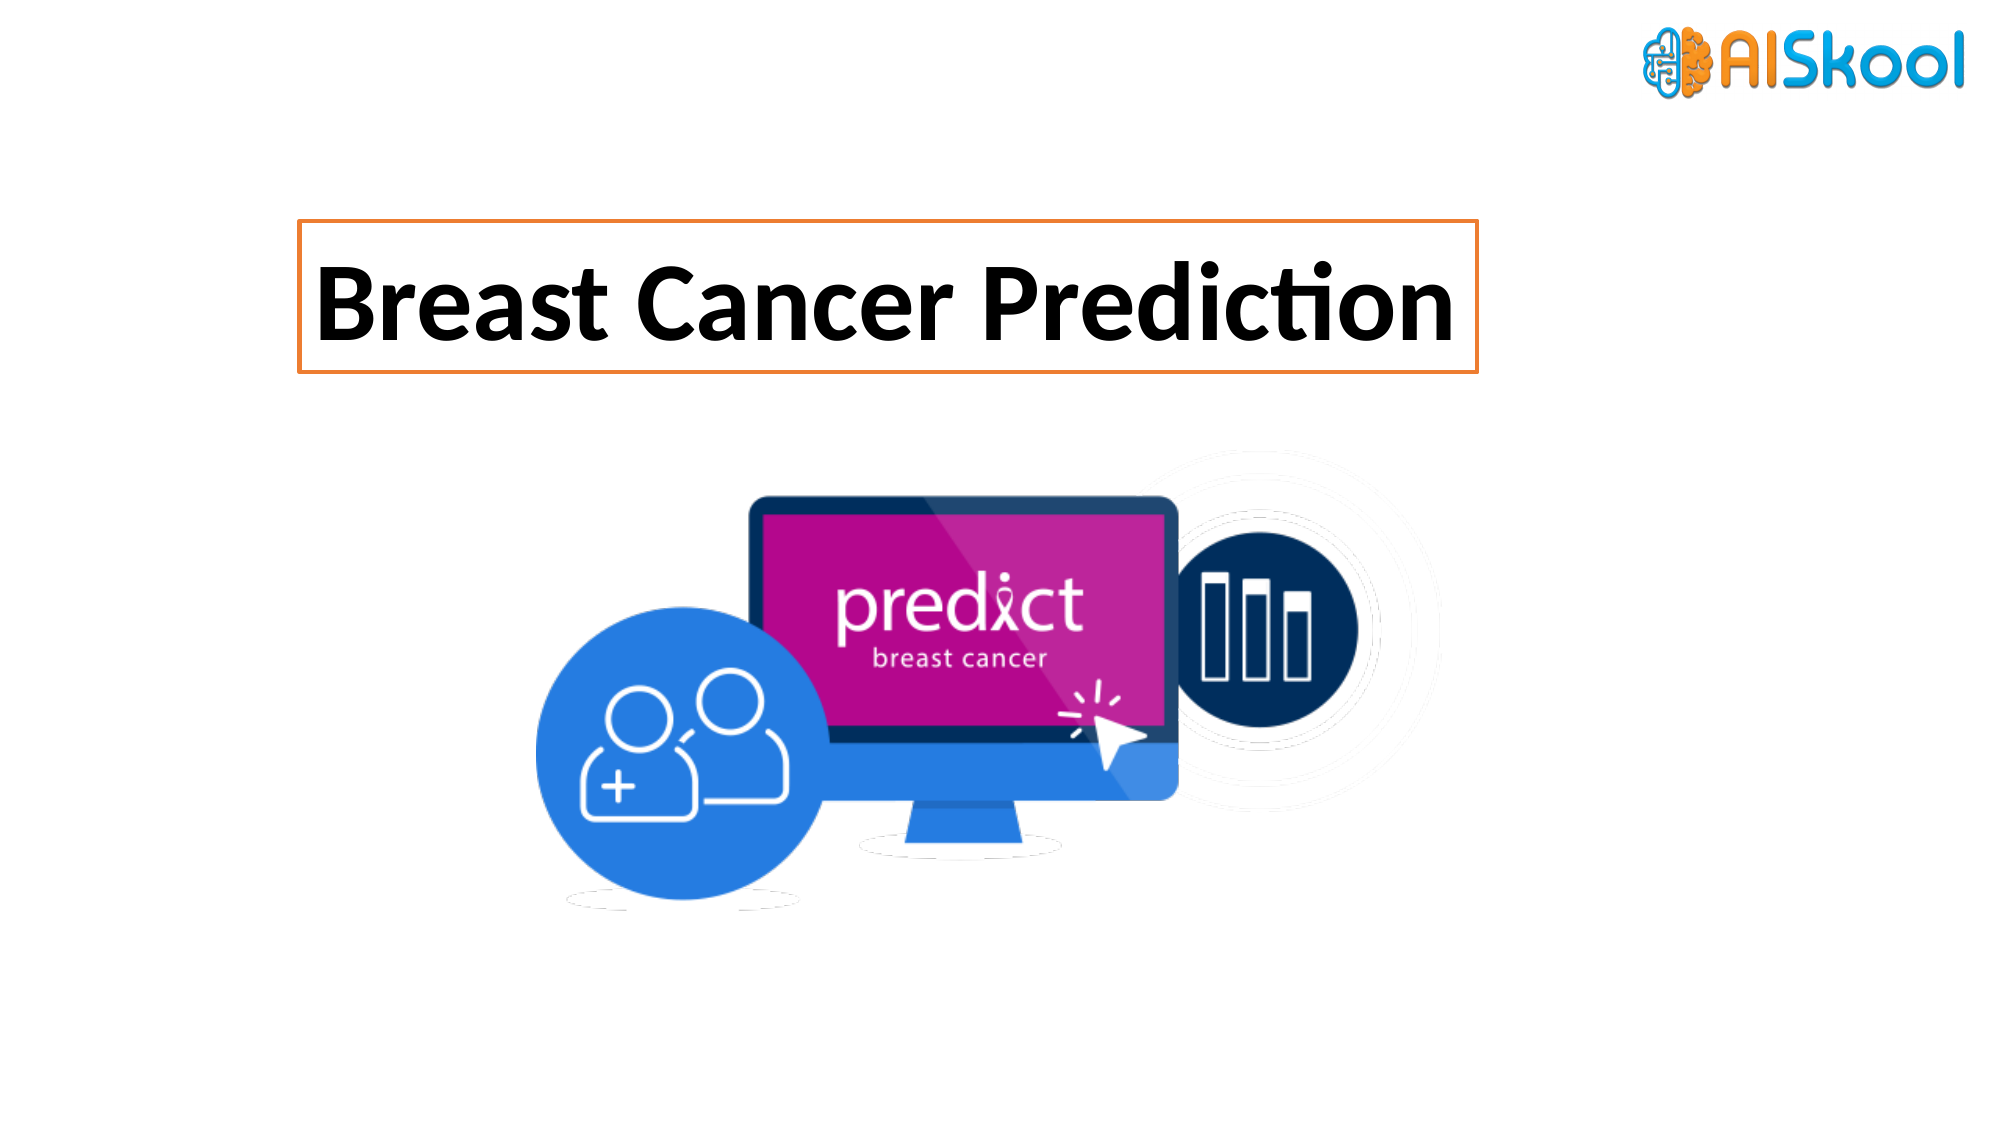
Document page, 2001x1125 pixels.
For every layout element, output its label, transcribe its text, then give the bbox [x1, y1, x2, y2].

picture [1641, 23, 1967, 101]
picture [536, 448, 1444, 912]
text_box Breast Cancer Prediction [299, 220, 1478, 373]
